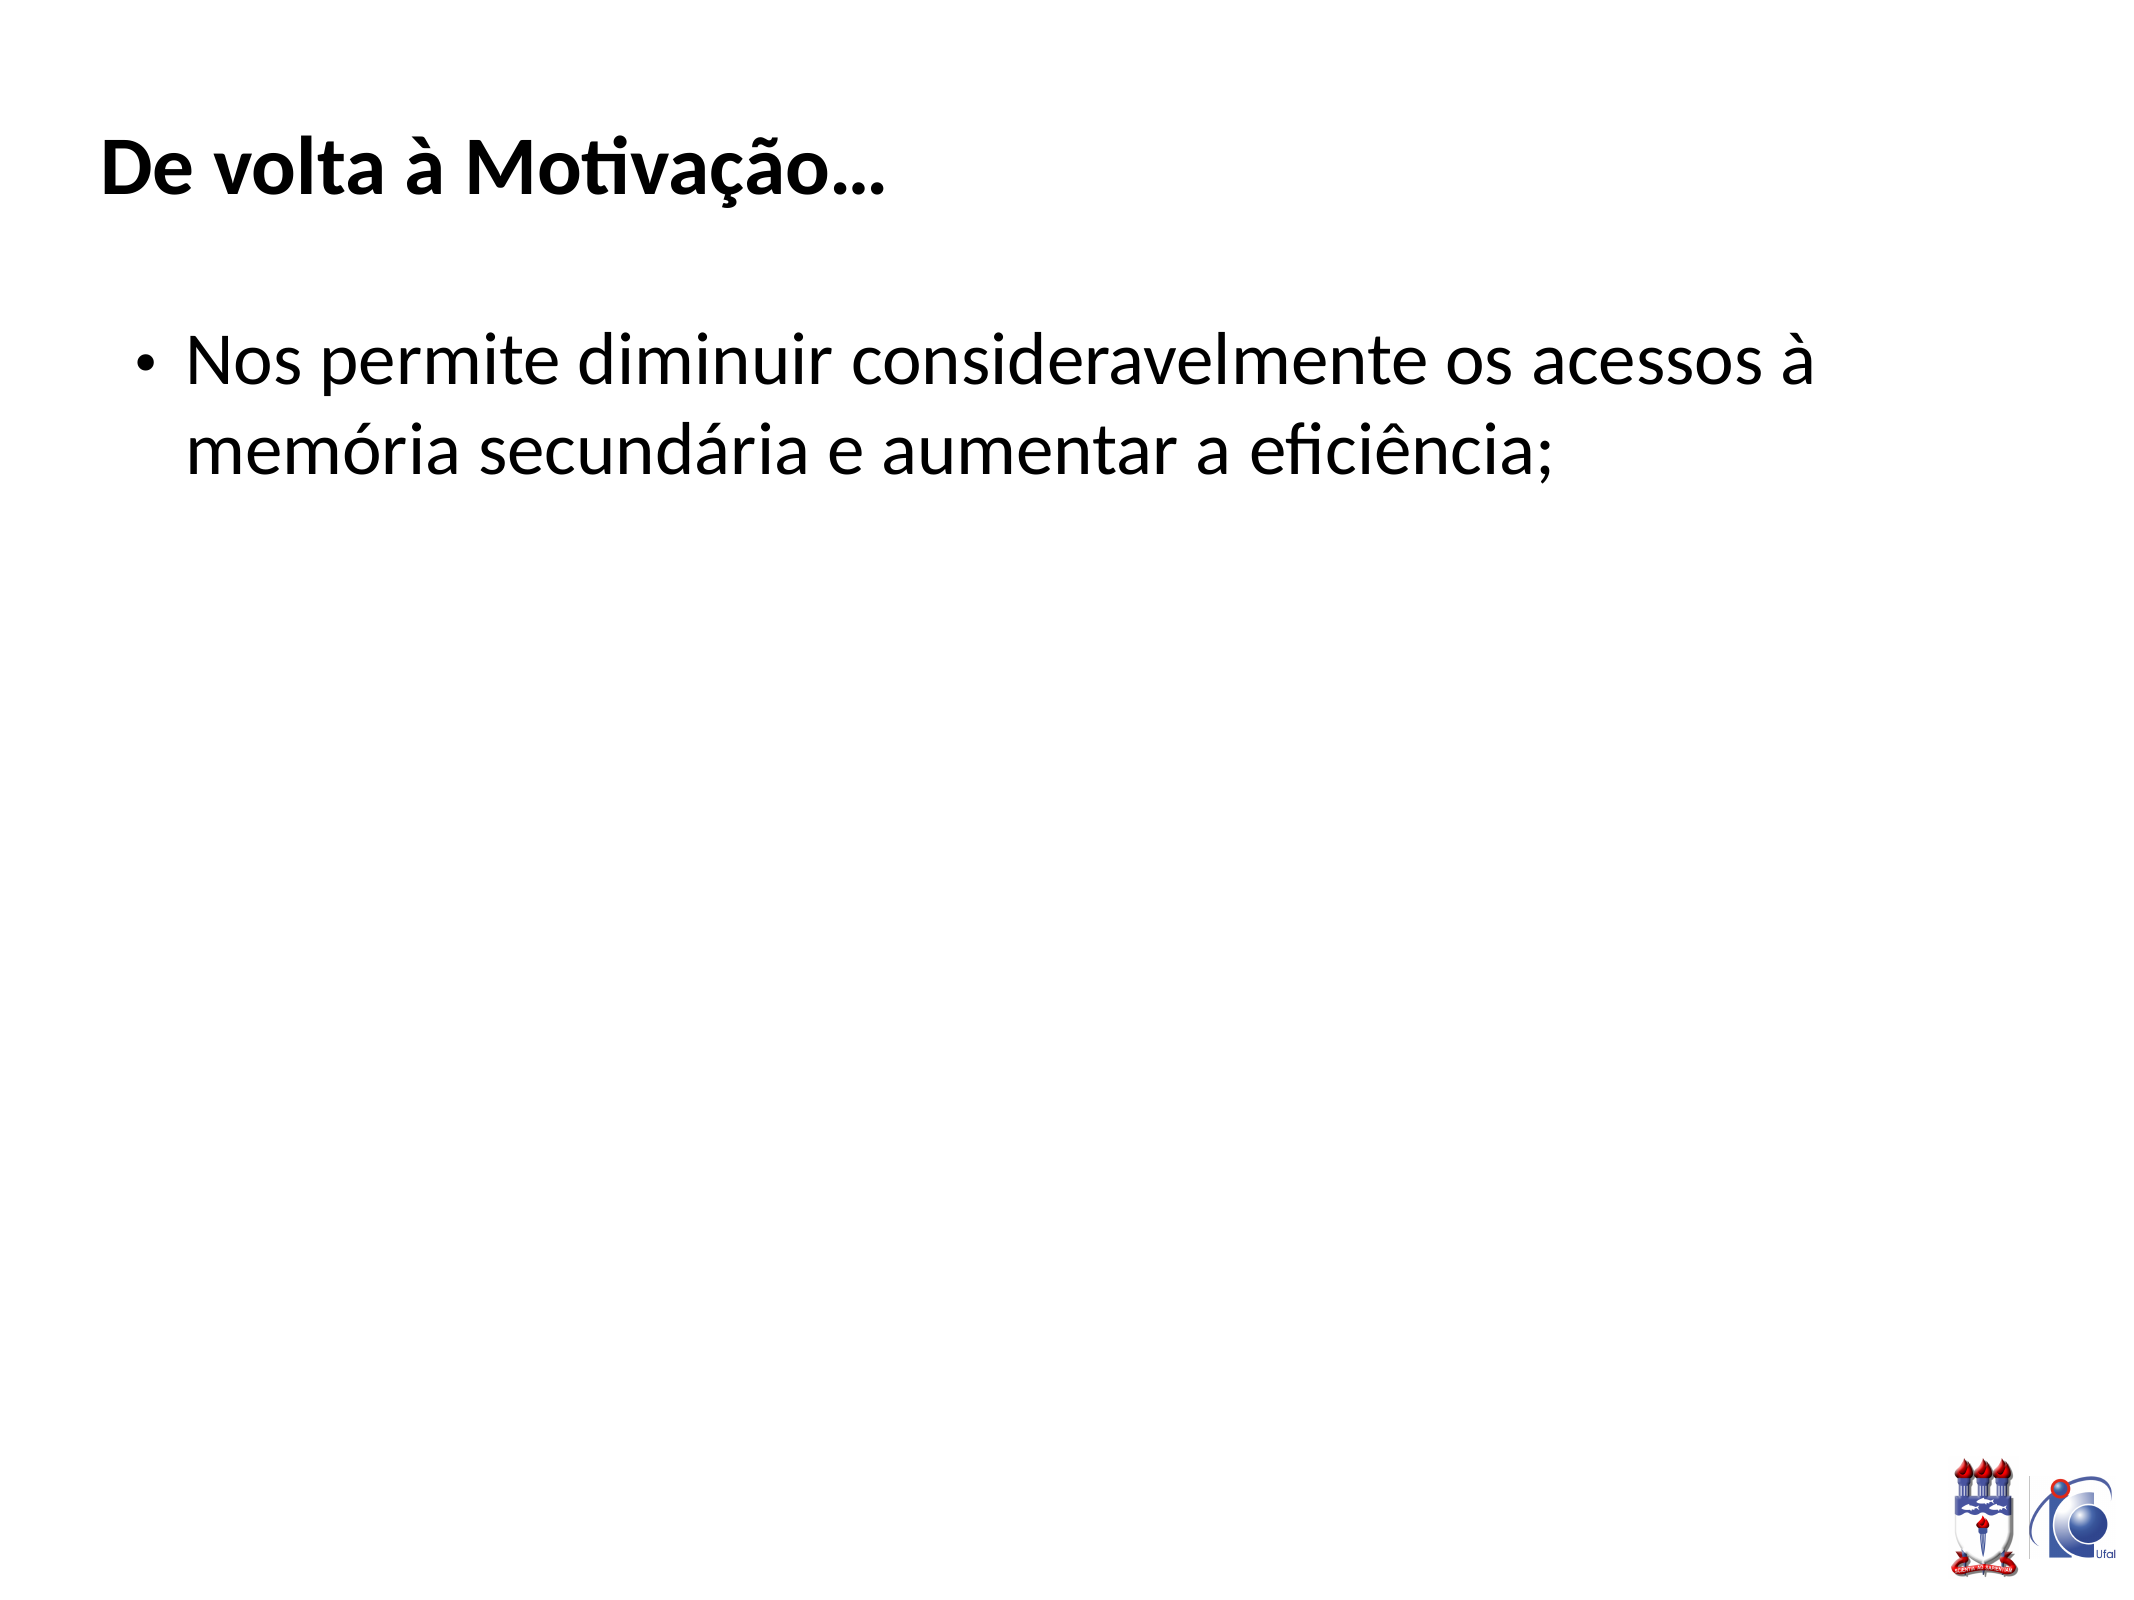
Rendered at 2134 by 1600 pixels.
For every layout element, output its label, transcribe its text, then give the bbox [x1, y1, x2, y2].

picture [1948, 1456, 2019, 1579]
text_box Nos permite diminuir consideravelmente os acessos à memória secundária e aumentar a eficiência; [120, 301, 1981, 1493]
picture [2028, 1476, 2116, 1559]
text_box De volta à Motivação… [92, 72, 2042, 250]
